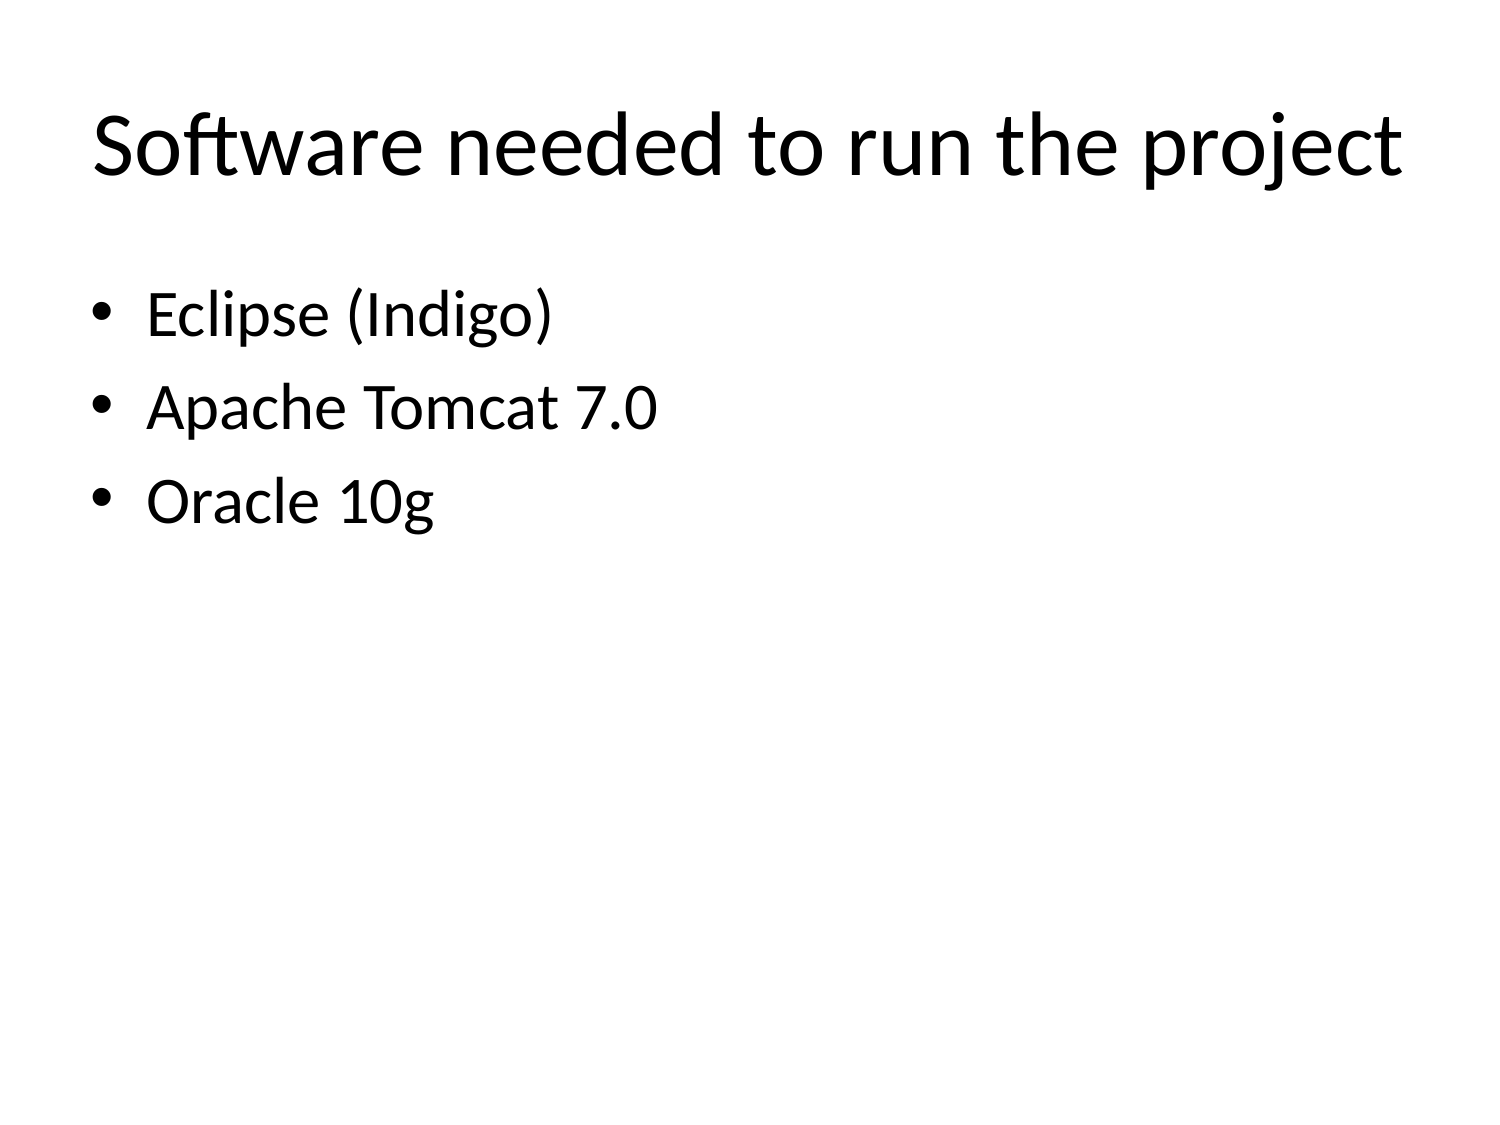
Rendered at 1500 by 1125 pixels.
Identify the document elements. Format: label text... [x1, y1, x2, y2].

list Eclipse (Indigo) Apache Tomcat 7.0 Oracle 10g [75, 262, 1425, 1005]
title Software needed to run the project [75, 45, 1425, 233]
